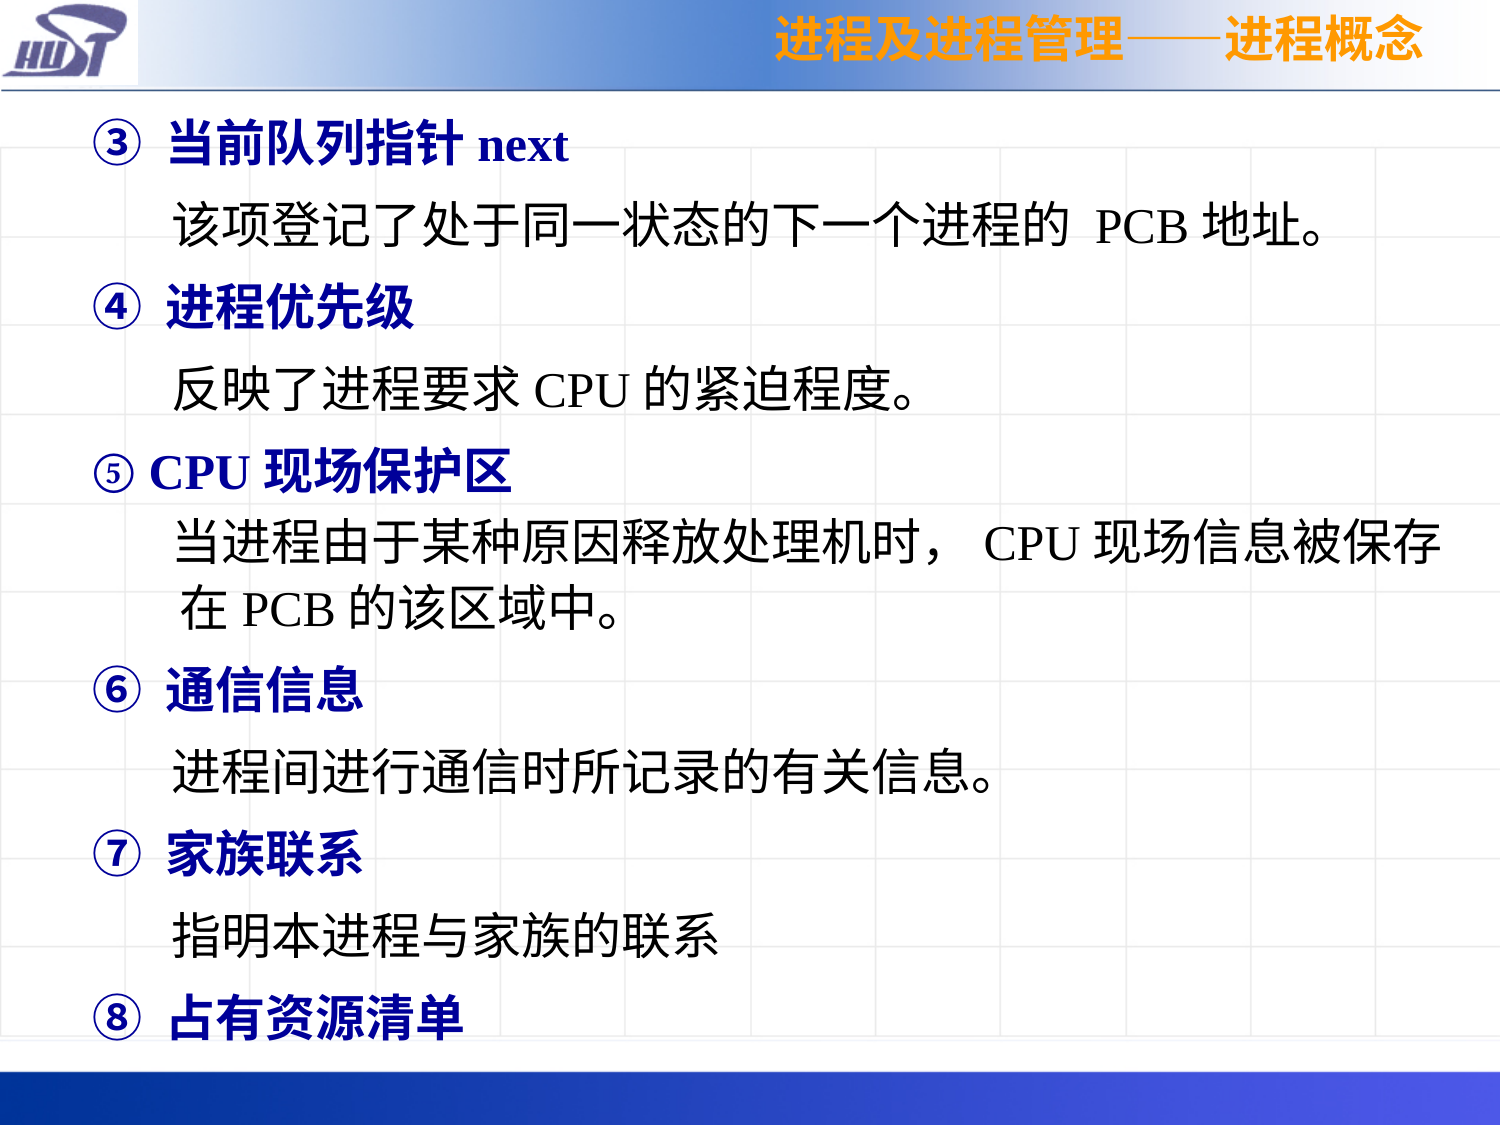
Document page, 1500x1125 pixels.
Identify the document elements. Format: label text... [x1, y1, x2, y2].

picture [0, 0, 1500, 1125]
text_box ③ 当前队列指针next 该项登记了处于同一状态的下一个进程的 PCB地址。 ④ 进程优先级 反映了进程要求CPU的紧迫程度。 ⑤ CPU现场保护区 当进程由于某种原因释放处理机时，CPU现场信息被保存在PCB的该区域中。 ⑥ 通信信息 进程间进行通信时所记录的有关信息。 ⑦ 家族联系 指明本进程与家族的联系 ⑧ 占有资源清单 [77, 92, 1469, 1054]
text_box 进程及进程管理——进程概念 [62, 6, 1440, 76]
